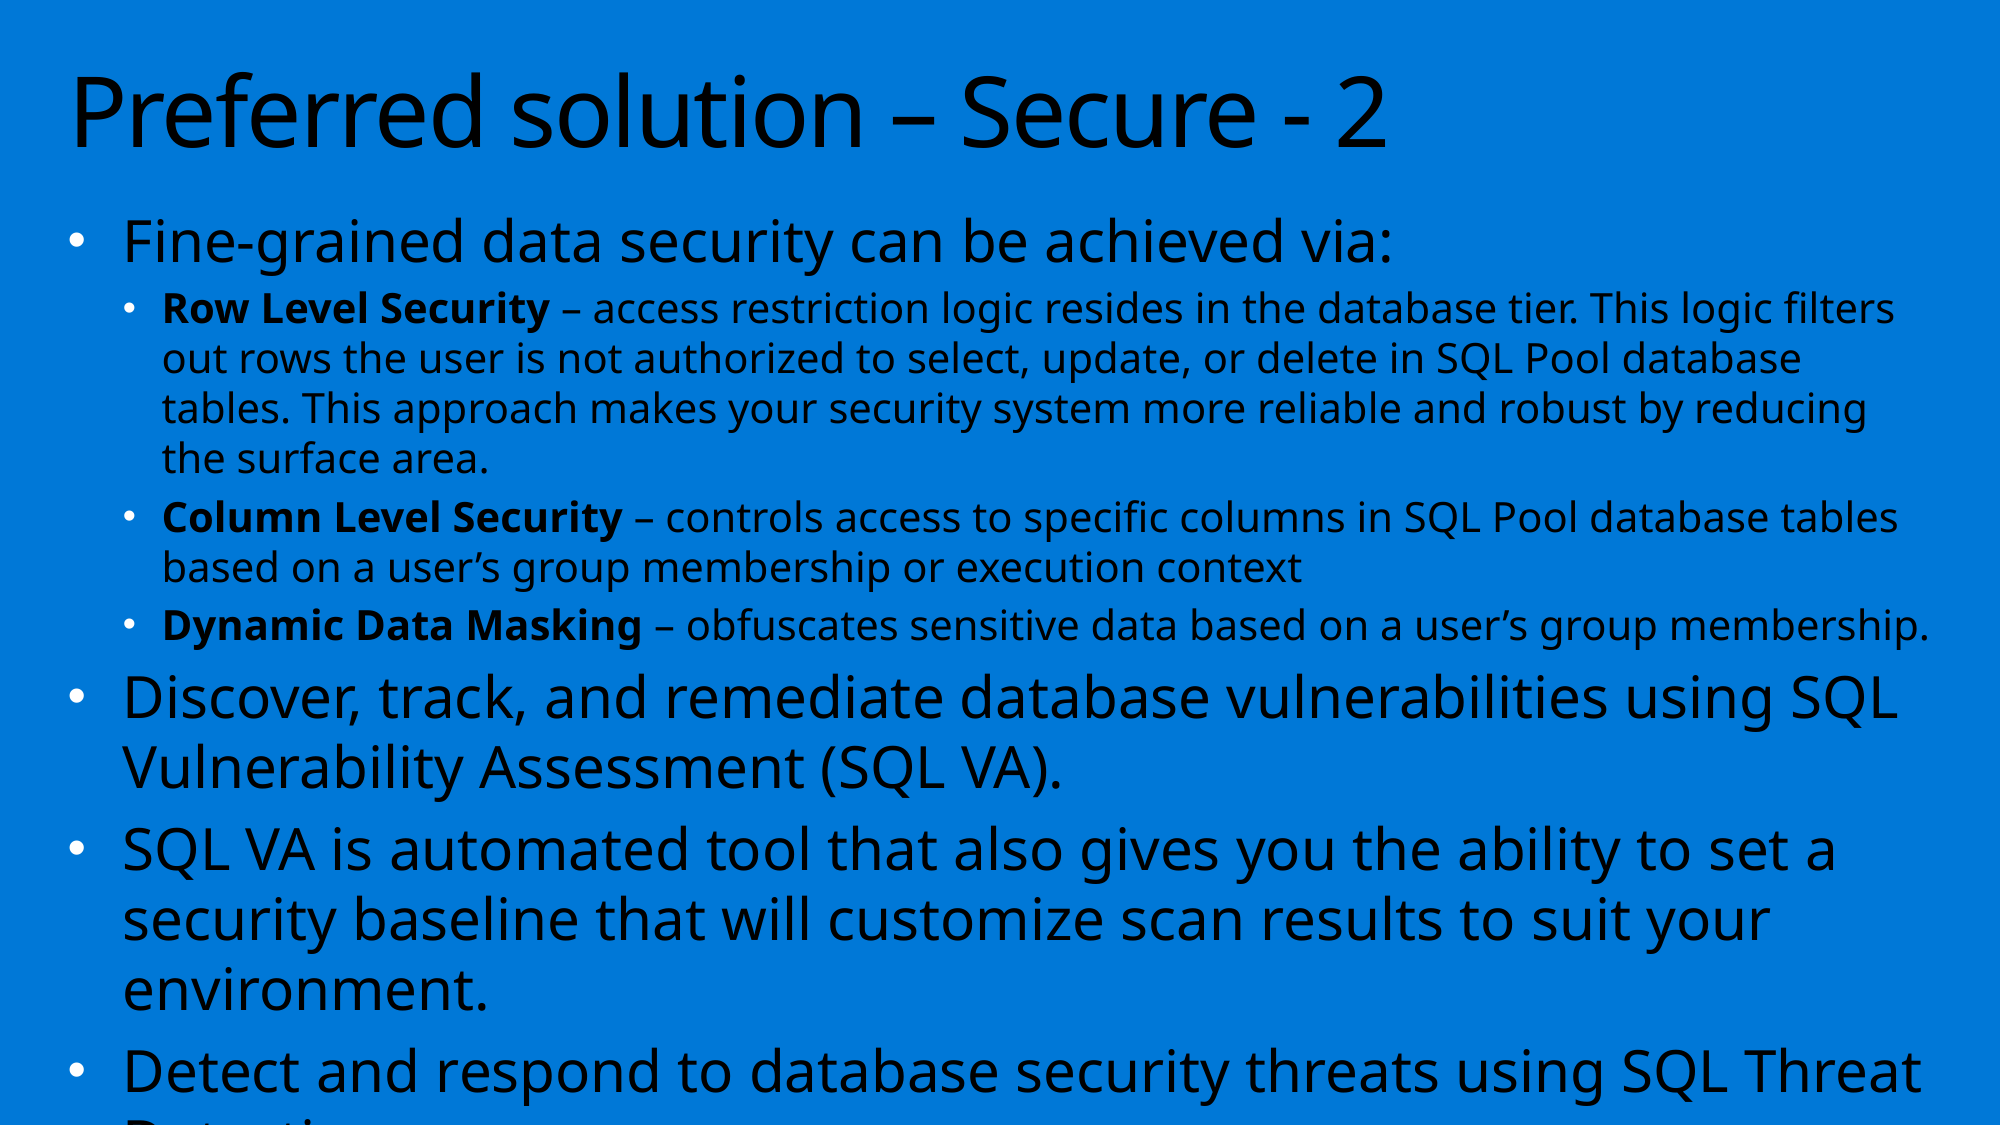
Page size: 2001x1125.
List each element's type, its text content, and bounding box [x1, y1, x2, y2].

title Preferred solution – Secure - 2 [44, 47, 1957, 196]
list Fine-grained data security can be achieved via: Row Level Security – access restriction logic resides in the database tier. This logic filters out rows the user is not authorized to select, update, or delete in SQL Pool database tables. This approach makes your security system more reliable and robust by reducing the surface area. Column Level Security – controls access to specific columns in SQL Pool database tables based on a user’s group membership or execution context Dynamic Data Masking – obfuscates sensitive data based on a user’s group membership. Discover, track, and remediate database vulnerabilities using SQL Vulnerability Assessment (SQL VA). SQL VA is automated tool that also gives you the ability to set a security baseline that will customize scan results to suit your environment. Detect and respond to database security threats using SQL Threat Detection. [43, 188, 1956, 1125]
